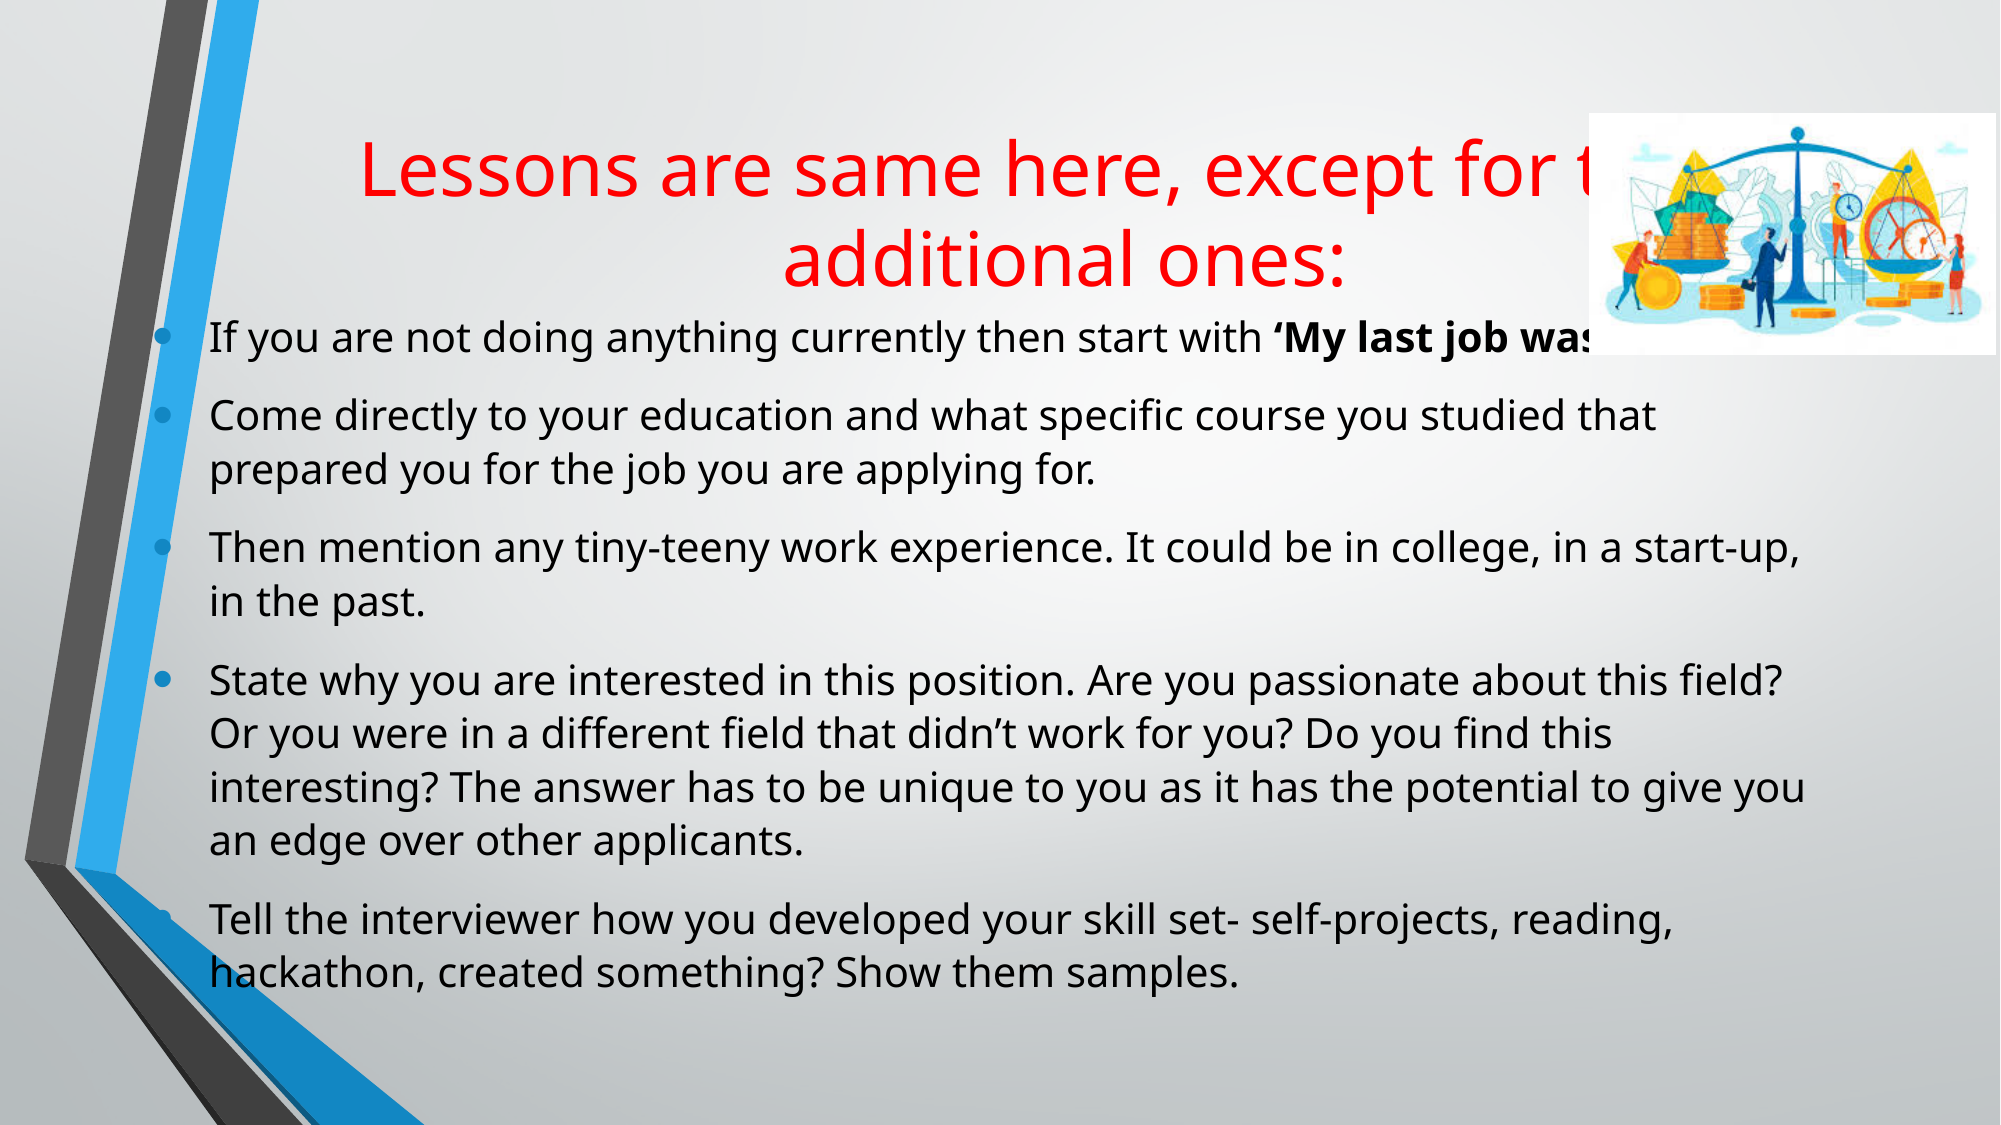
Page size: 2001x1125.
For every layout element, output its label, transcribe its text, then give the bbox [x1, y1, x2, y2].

list If you are not doing anything currently then start with ‘My last job was…’ Come directly to your education and what specific course you studied that prepared you for the job you are applying for. Then mention any tiny-teeny work experience. It could be in college, in a start-up, in the past. State why you are interested in this position. Are you passionate about this field? Or you were in a different field that didn’t work for you? Do you find this interesting? The answer has to be unique to you as it has the potential to give you an edge over other applicants. Tell the interviewer how you developed your skill set- self-projects, reading, hackathon, created something? Show them samples. [137, 299, 1900, 1066]
picture [1588, 113, 1996, 355]
title Lessons are same here, except for these additional ones: [243, 112, 1887, 299]
